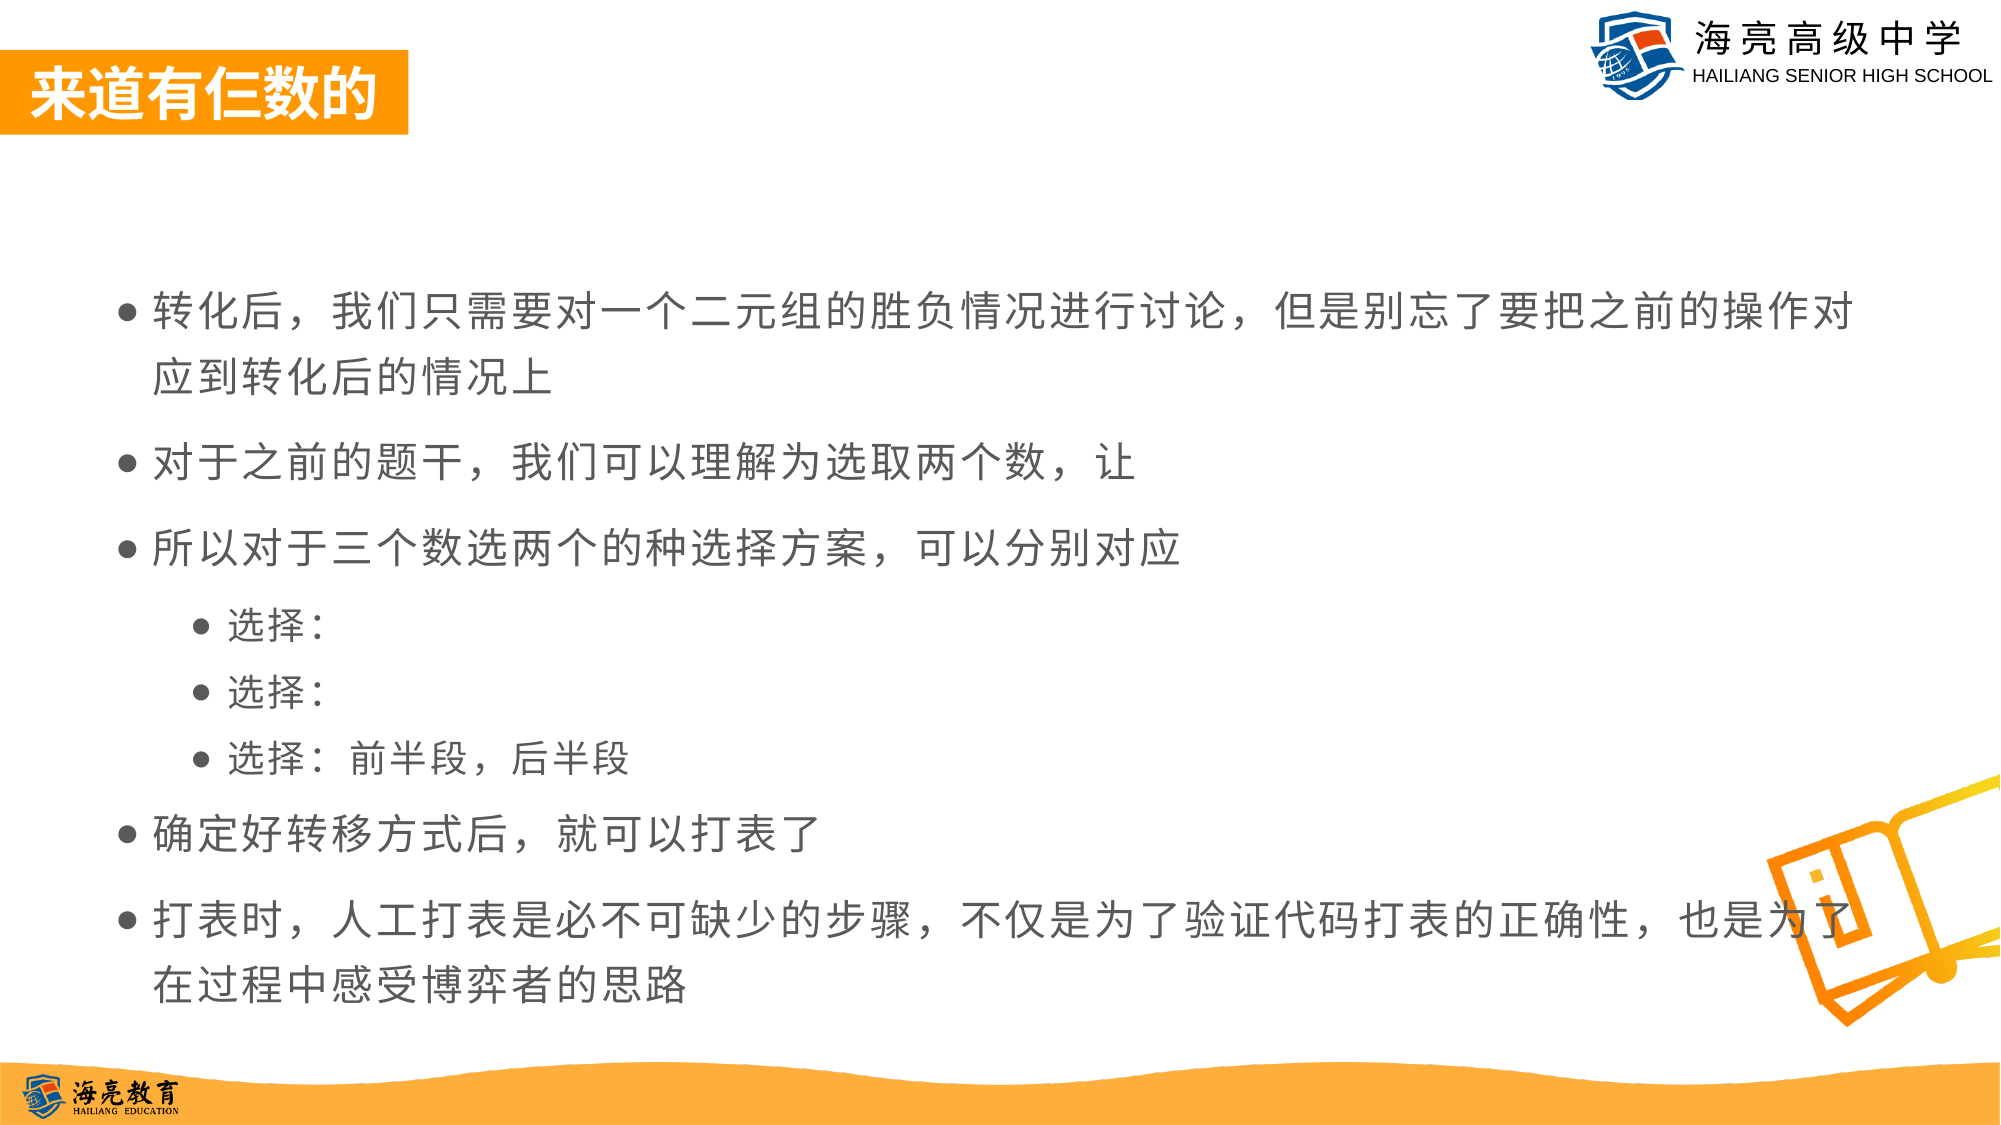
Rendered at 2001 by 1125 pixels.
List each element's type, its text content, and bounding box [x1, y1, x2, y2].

text_box 来道有仨数的 [0, 50, 409, 135]
picture [0, 1062, 2000, 1125]
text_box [1590, 7, 2000, 100]
picture [1766, 772, 2000, 1027]
